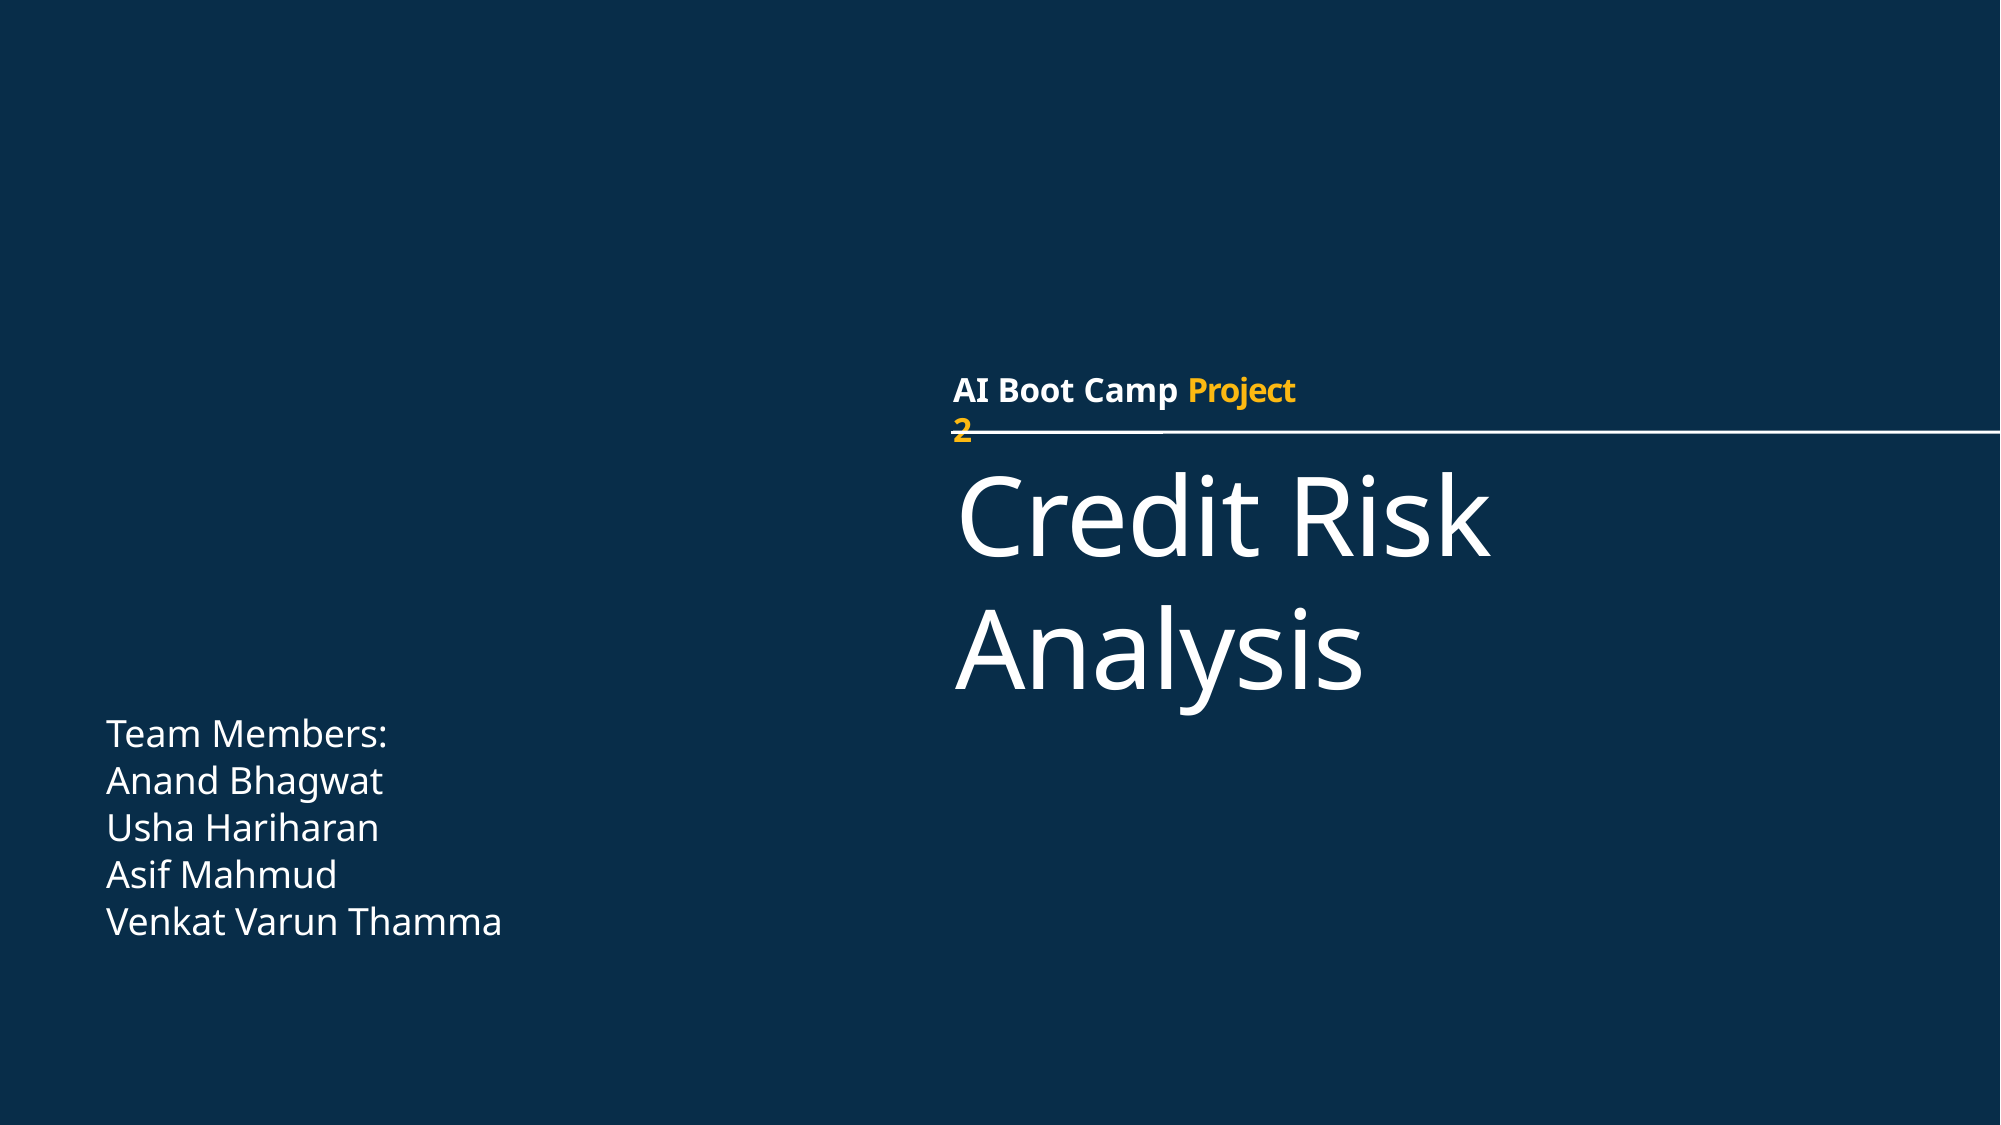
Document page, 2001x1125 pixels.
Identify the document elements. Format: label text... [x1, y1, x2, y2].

text_box Team Members: Anand Bhagwat Usha Hariharan Asif Mahmud Venkat Varun Thamma [104, 707, 713, 944]
text_box AI Boot Camp Project 2 [950, 441, 1305, 449]
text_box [950, 430, 2000, 435]
title Credit Risk Analysis [953, 444, 1896, 712]
text_box AI Boot Camp Project 2 [950, 366, 1305, 430]
